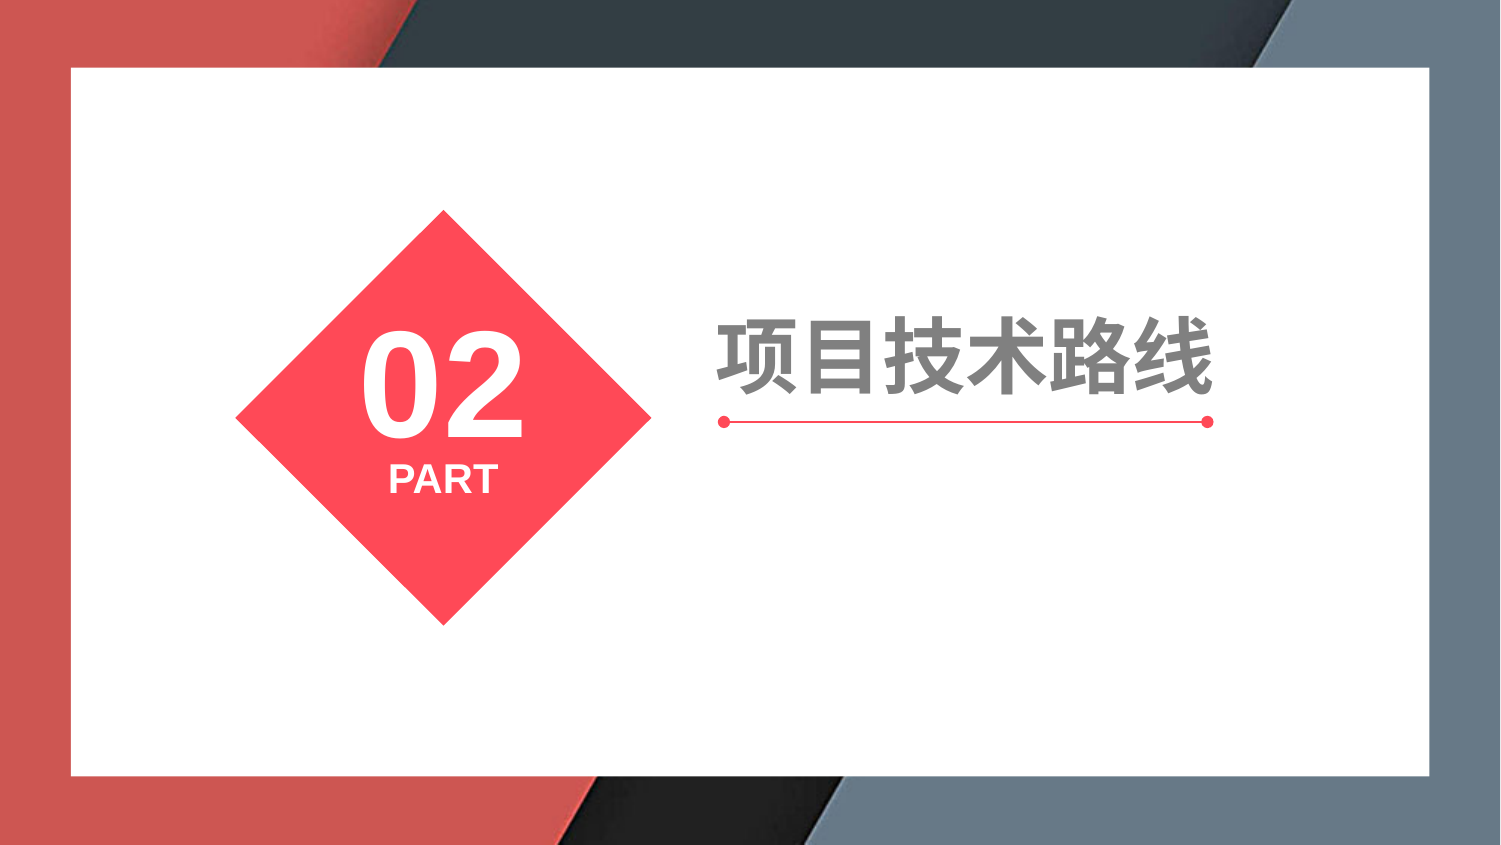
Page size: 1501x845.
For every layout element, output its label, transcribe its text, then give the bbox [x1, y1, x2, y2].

text_box 02 [344, 285, 543, 451]
picture [0, 0, 1501, 845]
text_box PART [241, 451, 646, 502]
text_box [319, 502, 568, 626]
text_box [368, 209, 519, 285]
text_box [235, 309, 344, 451]
text_box 项目技术路线 [704, 303, 1227, 404]
text_box [543, 309, 652, 451]
